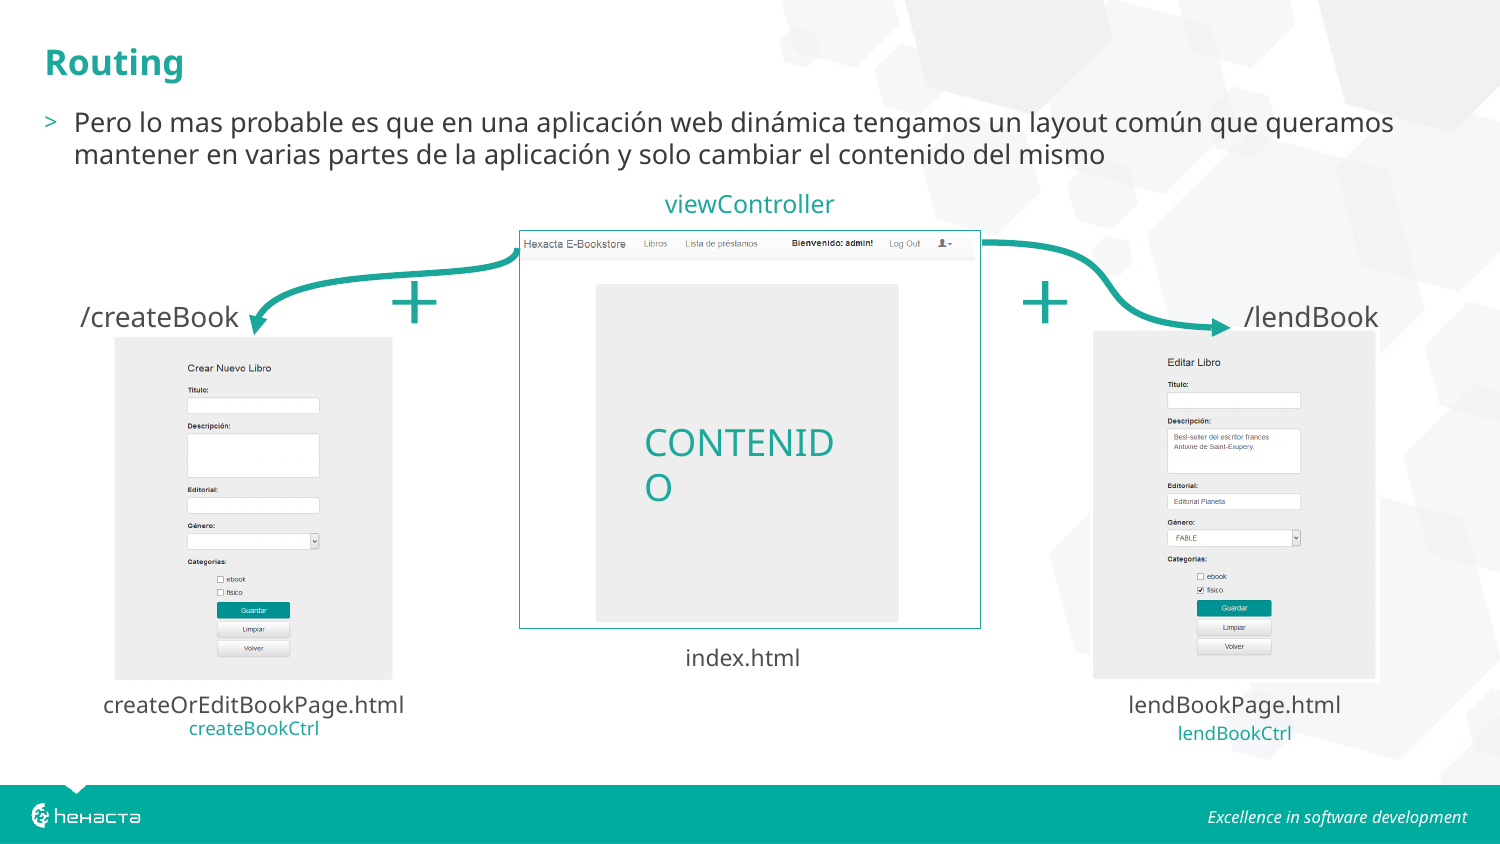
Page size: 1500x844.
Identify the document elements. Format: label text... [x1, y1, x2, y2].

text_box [253, 247, 518, 336]
text_box createBookCtrl [174, 709, 334, 747]
text_box createOrEditBookPage.html [88, 682, 420, 726]
text_box /createBook [64, 291, 248, 341]
text_box lendBookCtrl [1163, 714, 1307, 752]
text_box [981, 242, 1232, 329]
text_box lendBookPage.html [1113, 692, 1357, 726]
list Routing [29, 32, 1471, 92]
text_box index.html [670, 638, 816, 678]
list Pero lo mas probable es que en una aplicación web dinámica tengamos un layout común que queramos mantener en varias partes de la aplicación y solo cambiar el contenido del mismo [29, 97, 1471, 189]
text_box viewController [650, 181, 850, 227]
picture [0, 0, 1500, 844]
text_box /lendBook [1237, 291, 1407, 341]
